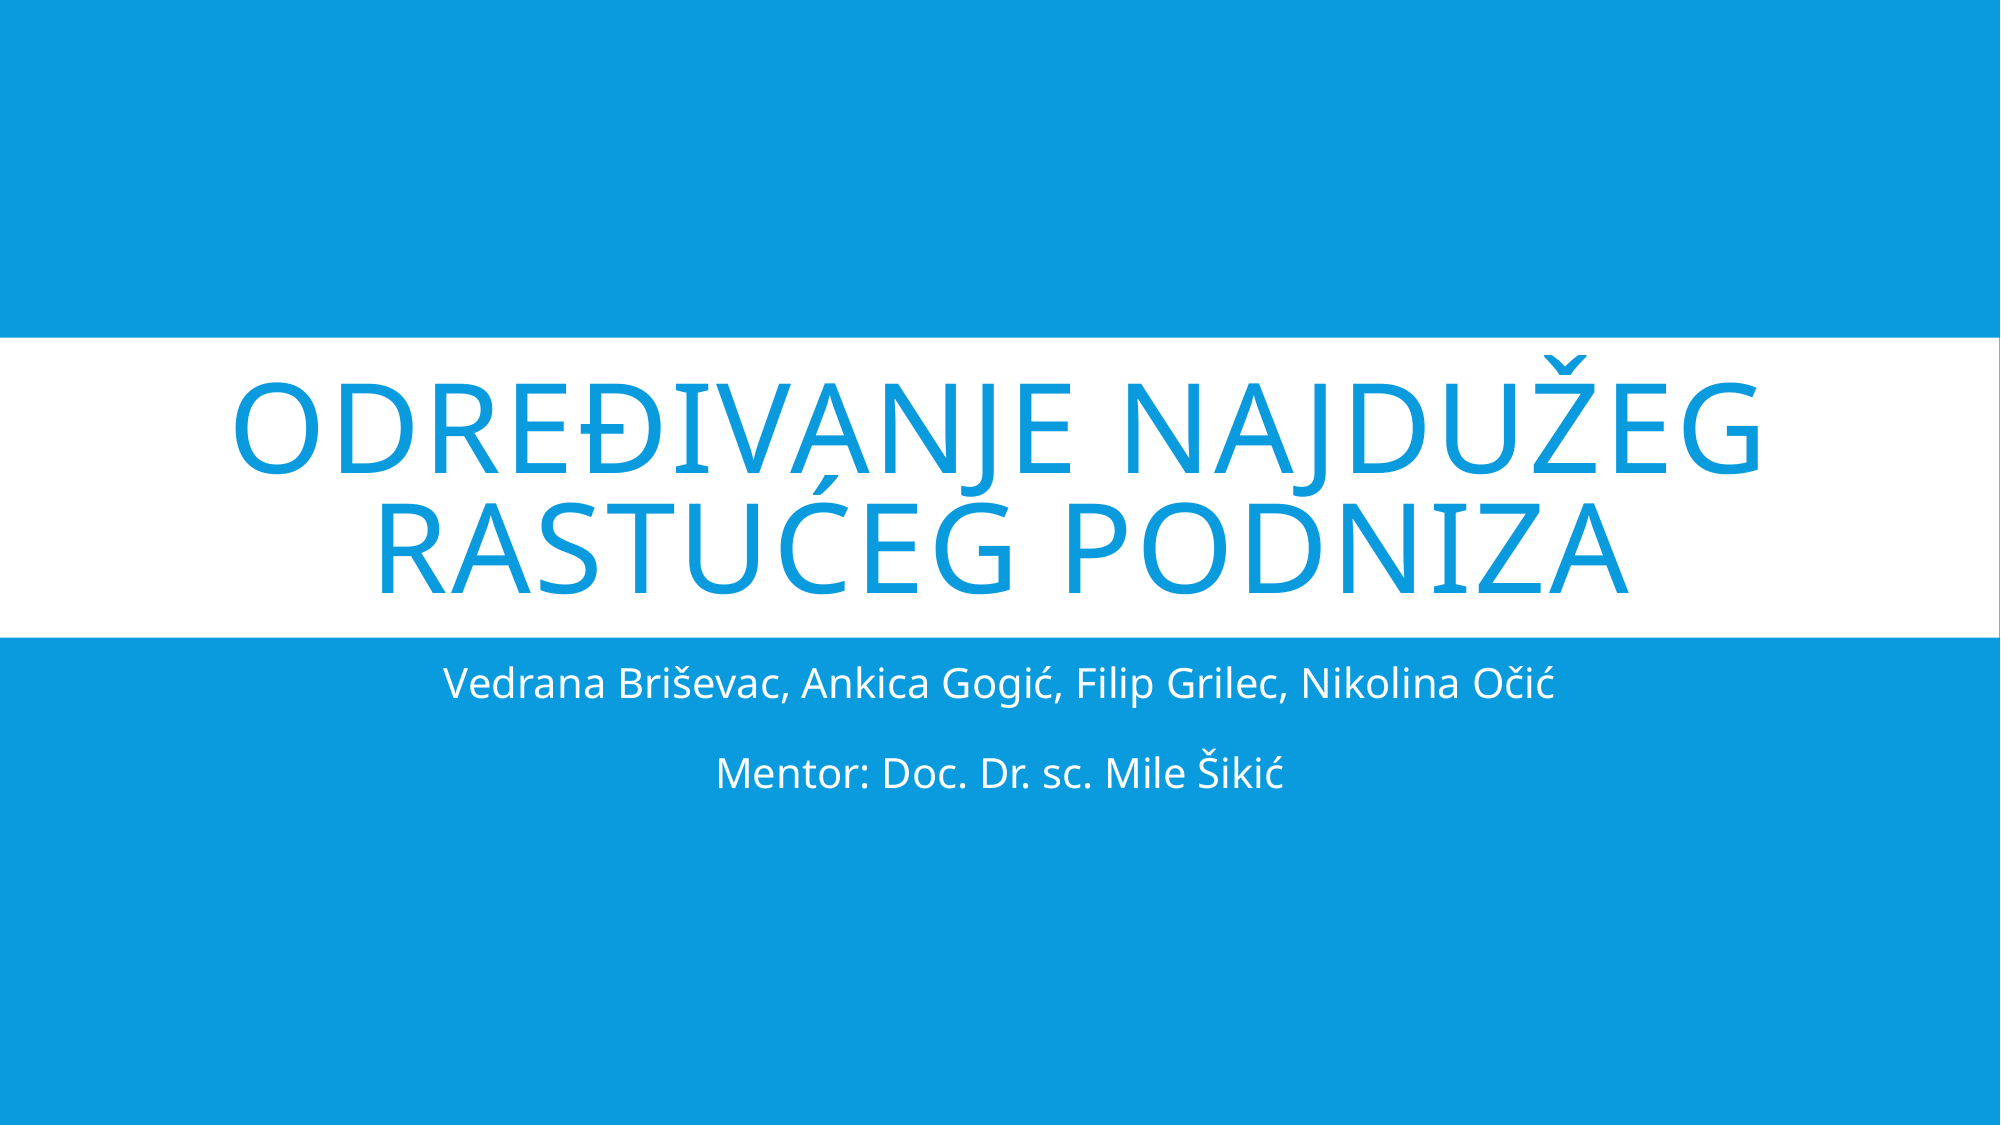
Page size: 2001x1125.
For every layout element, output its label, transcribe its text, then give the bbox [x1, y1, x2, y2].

subtitle Vedrana Briševac, Ankica Gogić, Filip Grilec, Nikolina Očić Mentor: Doc. Dr. sc. Mile Šikić [249, 655, 1750, 871]
title Određivanje najdužeg rastućeg podniza [60, 355, 1942, 641]
